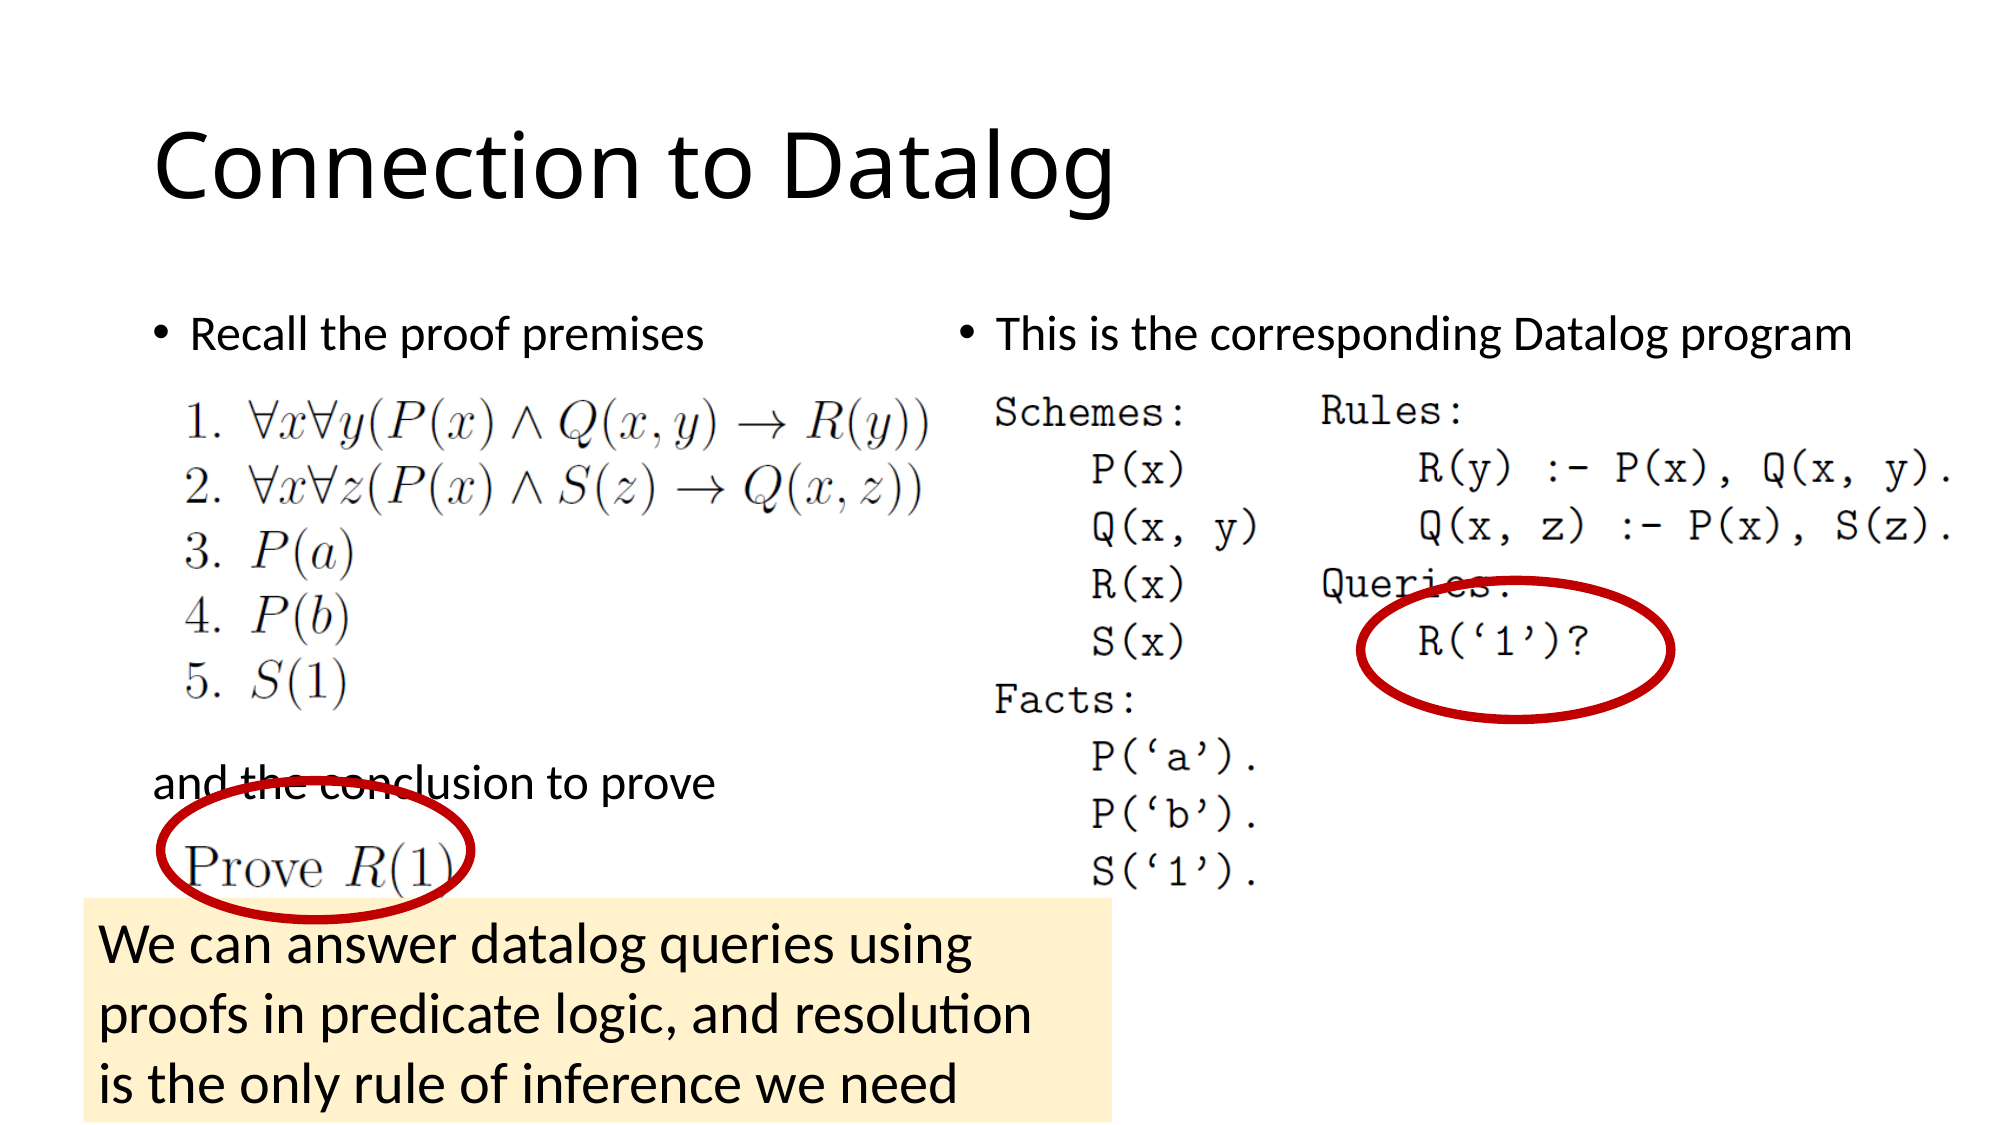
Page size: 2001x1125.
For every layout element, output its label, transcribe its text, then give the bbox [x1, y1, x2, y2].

picture [971, 380, 1289, 900]
text_box [159, 831, 165, 869]
title Connection to Datalog [137, 59, 1863, 278]
list This is the corresponding Datalog program [943, 299, 1965, 1014]
text_box [244, 913, 388, 921]
text_box We can answer datalog queries using proofs in predicate logic, and resolution is the only rule of inference we need [83, 897, 1112, 1123]
list Recall the proof premises and the conclusion to prove [137, 299, 943, 897]
picture [1304, 380, 1965, 674]
text_box [168, 779, 464, 827]
picture [165, 827, 471, 913]
text_box [1368, 674, 1663, 721]
picture [165, 380, 944, 720]
